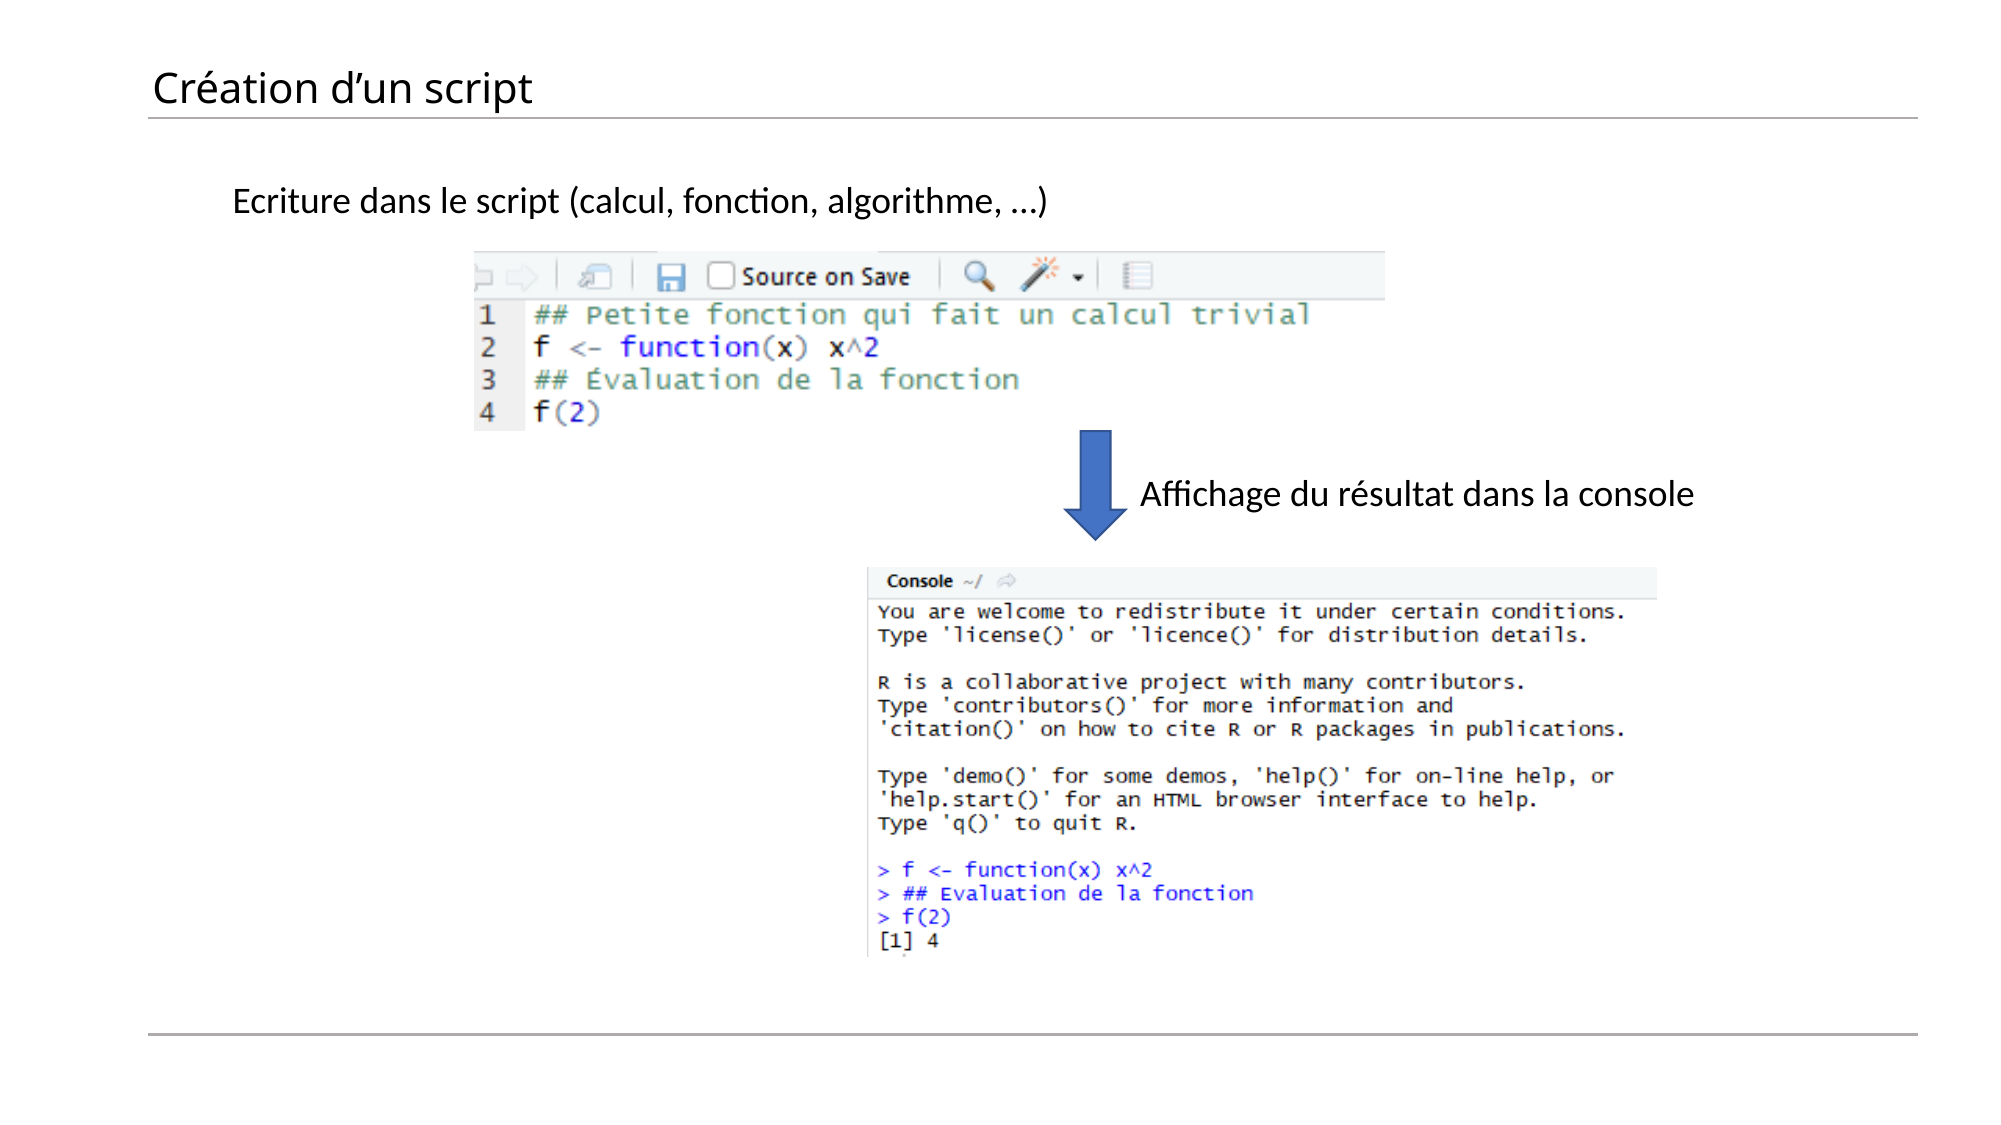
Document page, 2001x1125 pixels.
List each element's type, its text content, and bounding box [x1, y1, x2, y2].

text_box [1063, 431, 1125, 542]
text_box Affichage du résultat dans la console [1125, 461, 1783, 522]
title Création d’un script [137, 59, 1863, 121]
picture [867, 567, 1657, 957]
picture [474, 251, 1385, 431]
text_box Ecriture dans le script (calcul, fonction, algorithme, …) [217, 168, 1185, 229]
